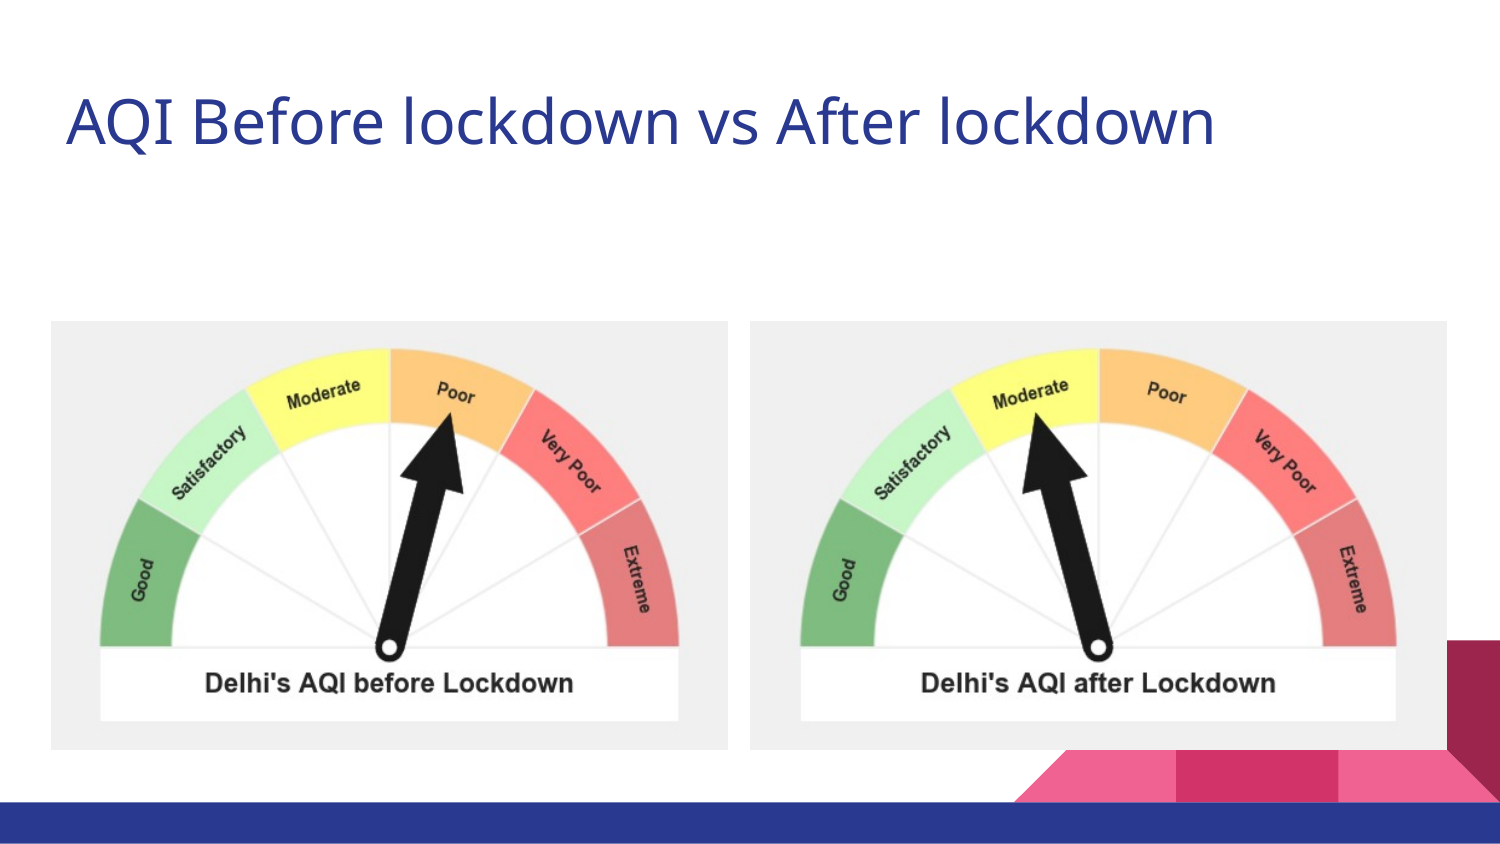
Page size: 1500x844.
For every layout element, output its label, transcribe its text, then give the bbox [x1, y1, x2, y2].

picture [50, 321, 728, 750]
picture [749, 321, 1447, 750]
title AQI Before lockdown vs After lockdown [51, 67, 1449, 167]
